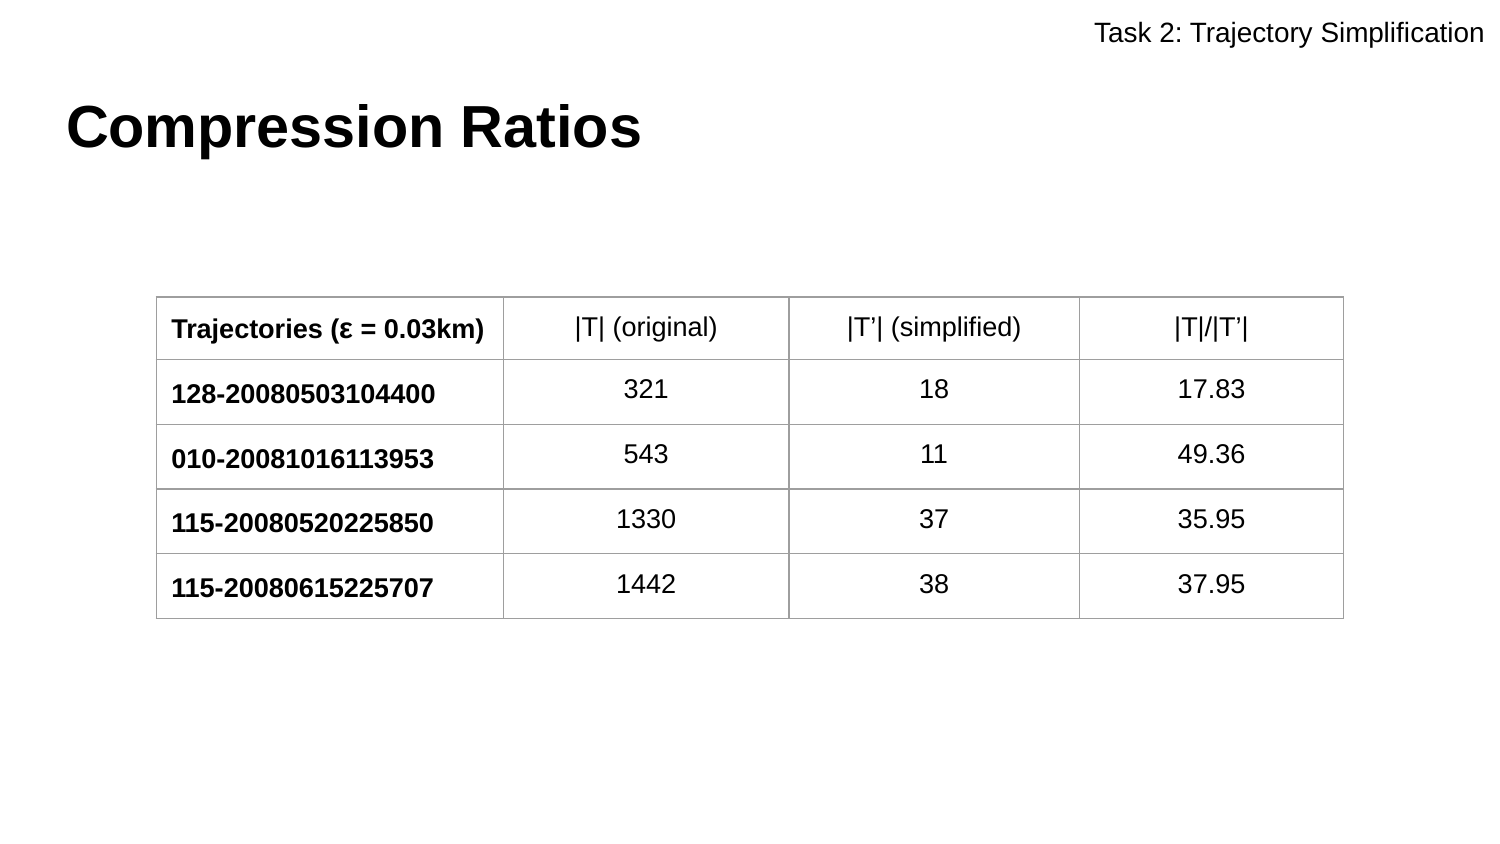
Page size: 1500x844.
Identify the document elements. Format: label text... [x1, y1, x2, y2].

table_header |T|/|T’| [1080, 298, 1343, 359]
table_cell 17.83 [1080, 360, 1343, 424]
table_cell 128-20080503104400 [157, 360, 503, 424]
table_cell 115-20080520225850 [157, 490, 503, 553]
table_cell 11 [790, 425, 1079, 488]
table_cell 38 [790, 554, 1079, 618]
table_cell 1442 [504, 554, 788, 618]
table_header |T| (original) [504, 298, 788, 359]
title Task 2: Trajectory Simplification [581, 0, 1500, 62]
table_cell 010-20081016113953 [157, 425, 503, 488]
table_cell 18 [790, 360, 1079, 424]
table_header Trajectories (ε = 0.03km) [157, 298, 503, 359]
title Compression Ratios [51, 72, 1449, 167]
table_cell 321 [504, 360, 788, 424]
table_cell 49.36 [1080, 425, 1343, 488]
table_header |T’| (simplified) [790, 298, 1079, 359]
table_cell 37 [790, 490, 1079, 553]
table_cell 1330 [504, 490, 788, 553]
table_cell 543 [504, 425, 788, 488]
table_cell 115-20080615225707 [157, 554, 503, 618]
table_cell 37.95 [1080, 554, 1343, 618]
table_cell 35.95 [1080, 490, 1343, 553]
